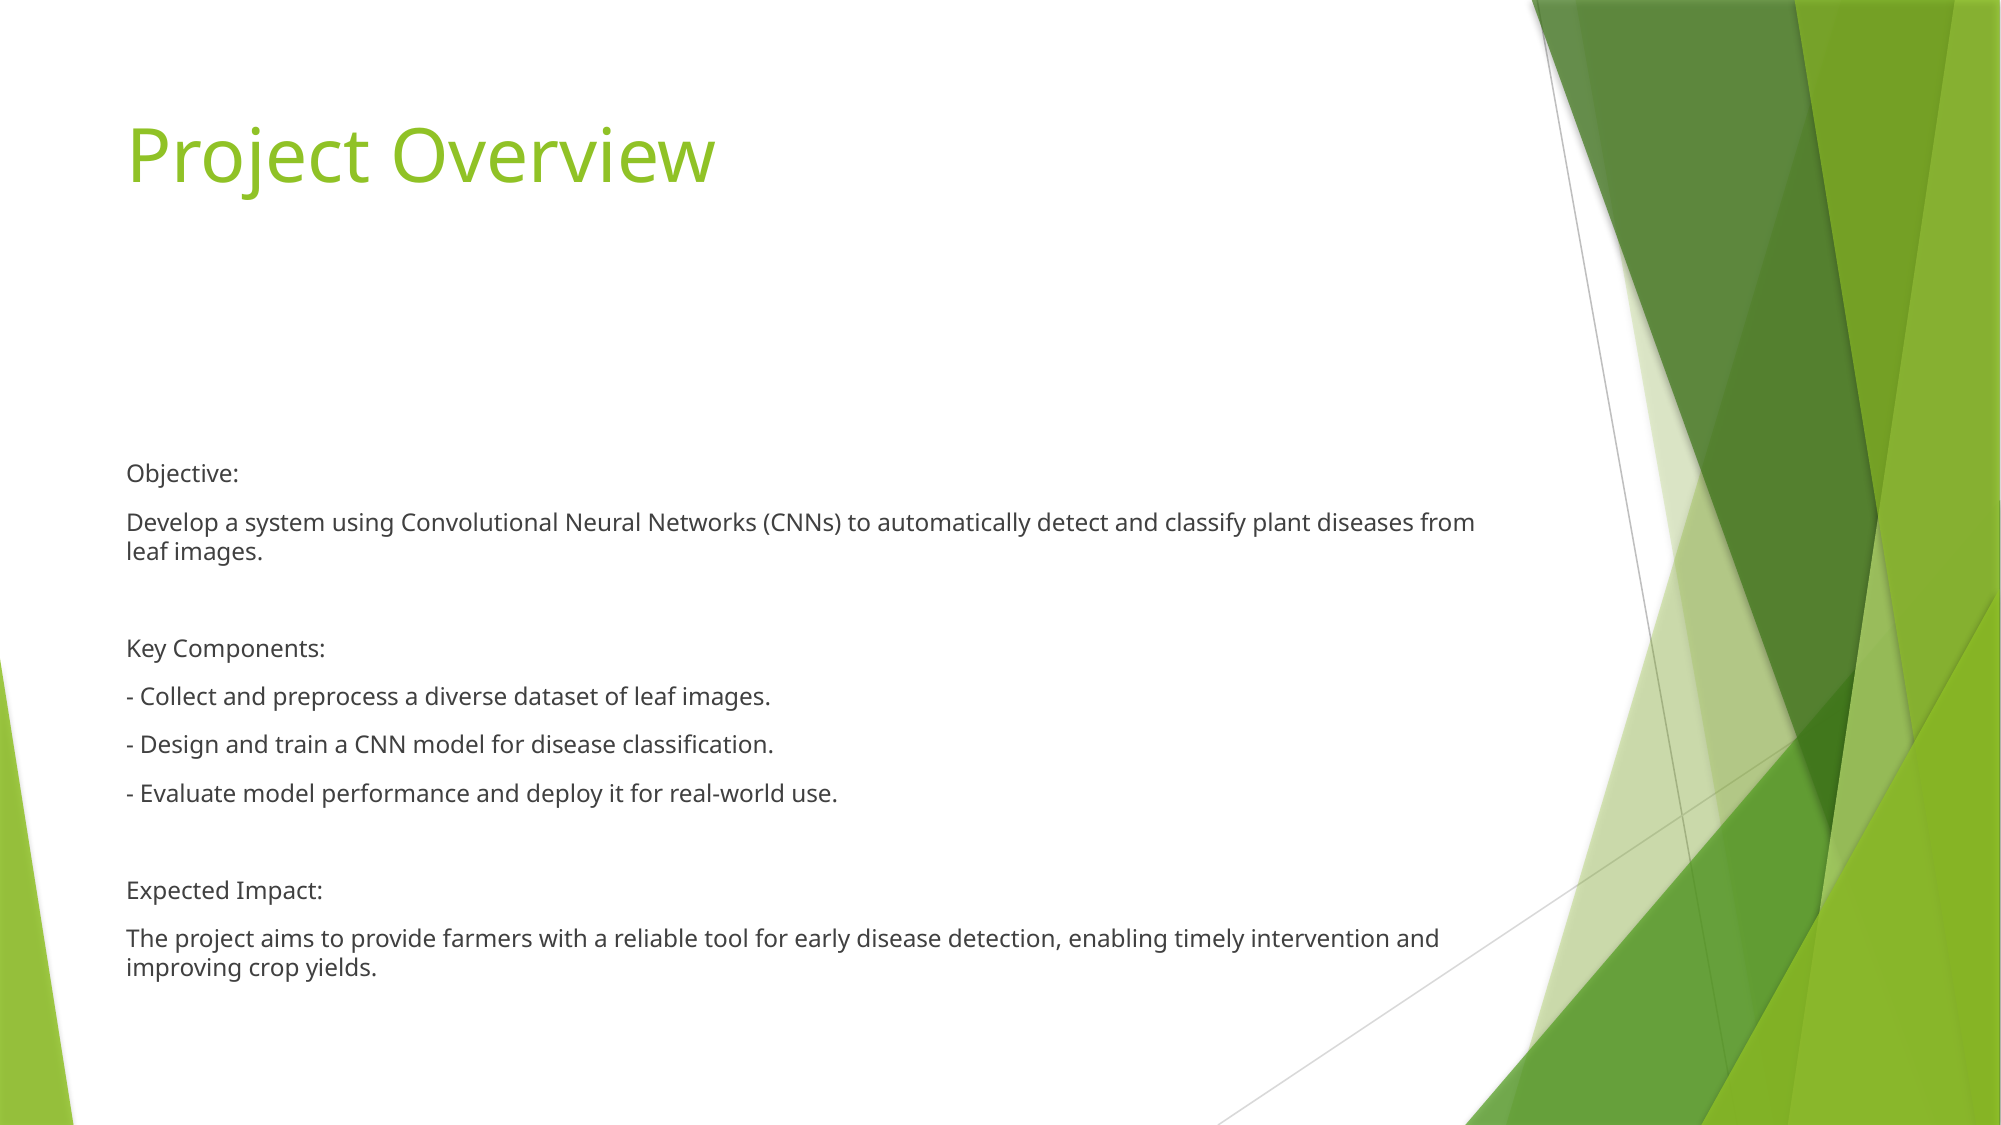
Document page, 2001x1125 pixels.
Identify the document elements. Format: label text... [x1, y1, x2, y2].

title Project Overview [111, 99, 1522, 317]
list Objective: Develop a system using Convolutional Neural Networks (CNNs) to automatically detect and classify plant diseases from leaf images. Key Components: - Collect and preprocess a diverse dataset of leaf images. - Design and train a CNN model for disease classification. - Evaluate model performance and deploy it for real-world use. Expected Impact: The project aims to provide farmers with a reliable tool for early disease detection, enabling timely intervention and improving crop yields. [111, 354, 1522, 992]
